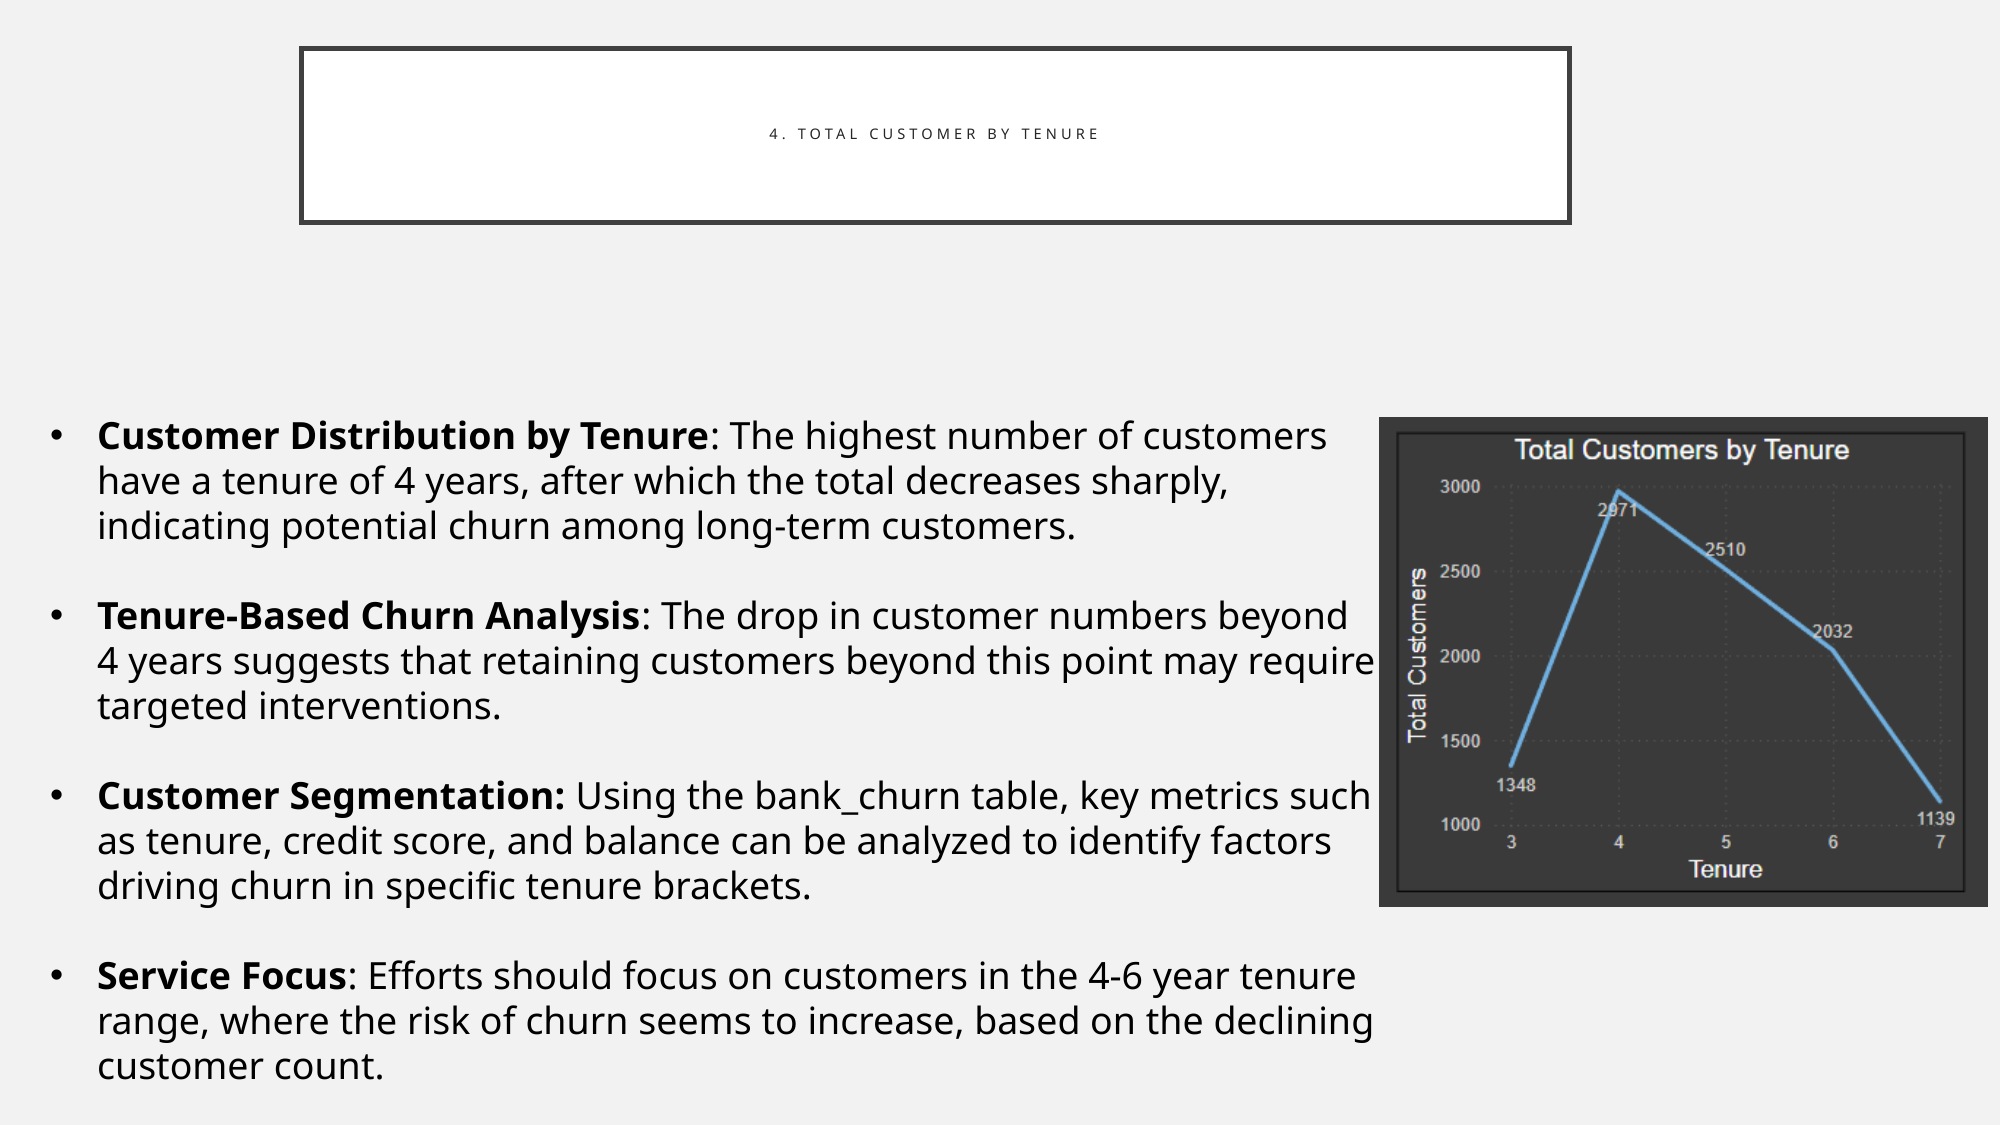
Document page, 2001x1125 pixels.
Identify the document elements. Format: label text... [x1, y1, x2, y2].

title 4. Total Customer by Tenure [299, 46, 1572, 225]
picture [1379, 417, 1988, 907]
text_box Customer Distribution by Tenure: The highest number of customers have a tenure of 4 years, after which the total decreases sharply, indicating potential churn among long-term customers. Tenure-Based Churn Analysis: The drop in customer numbers beyond 4 years suggests that retaining customers beyond this point may require targeted interventions. Customer Segmentation: Using the bank_churn table, key metrics such as tenure, credit score, and balance can be analyzed to identify factors driving churn in specific tenure brackets. Service Focus: Efforts should focus on customers in the 4-6 year tenure range, where the risk of churn seems to increase, based on the declining customer count. [35, 404, 1392, 1125]
